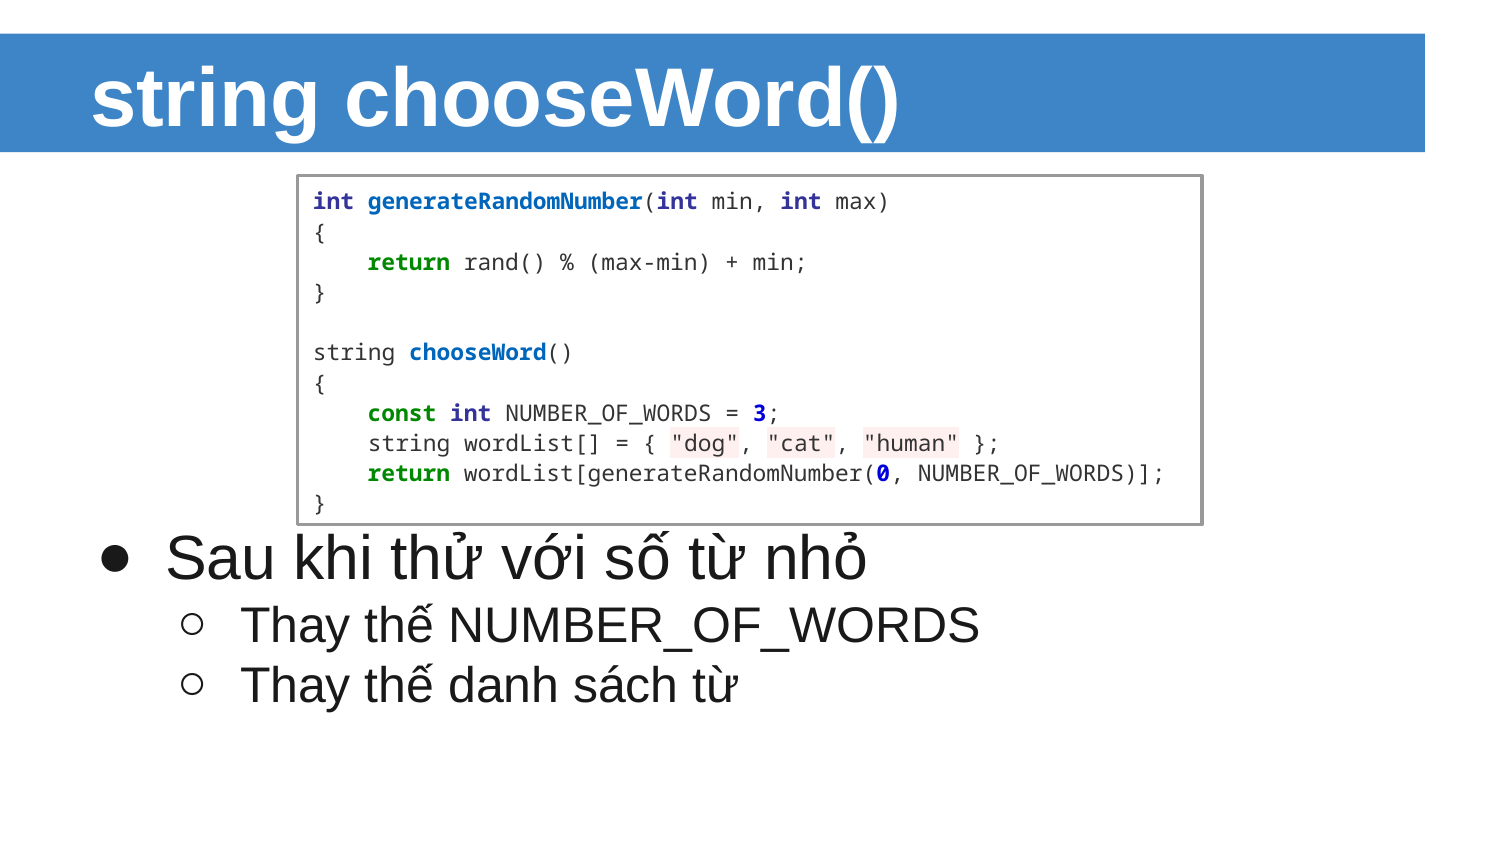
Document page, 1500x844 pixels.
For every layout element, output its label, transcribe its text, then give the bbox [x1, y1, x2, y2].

title string chooseWord() [75, 33, 1425, 152]
text_box int generateRandomNumber(int min, int max) { return rand() % (max-min) + min; } string chooseWord() { const int NUMBER_OF_WORDS = 3; string wordList[] = { "dog", "cat", "human" }; return wordList[generateRandomNumber(0, NUMBER_OF_WORDS)]; } [297, 175, 1203, 525]
list Sau khi thử với số từ nhỏ Thay thế NUMBER_OF_WORDS Thay thế danh sách từ [75, 152, 1425, 808]
